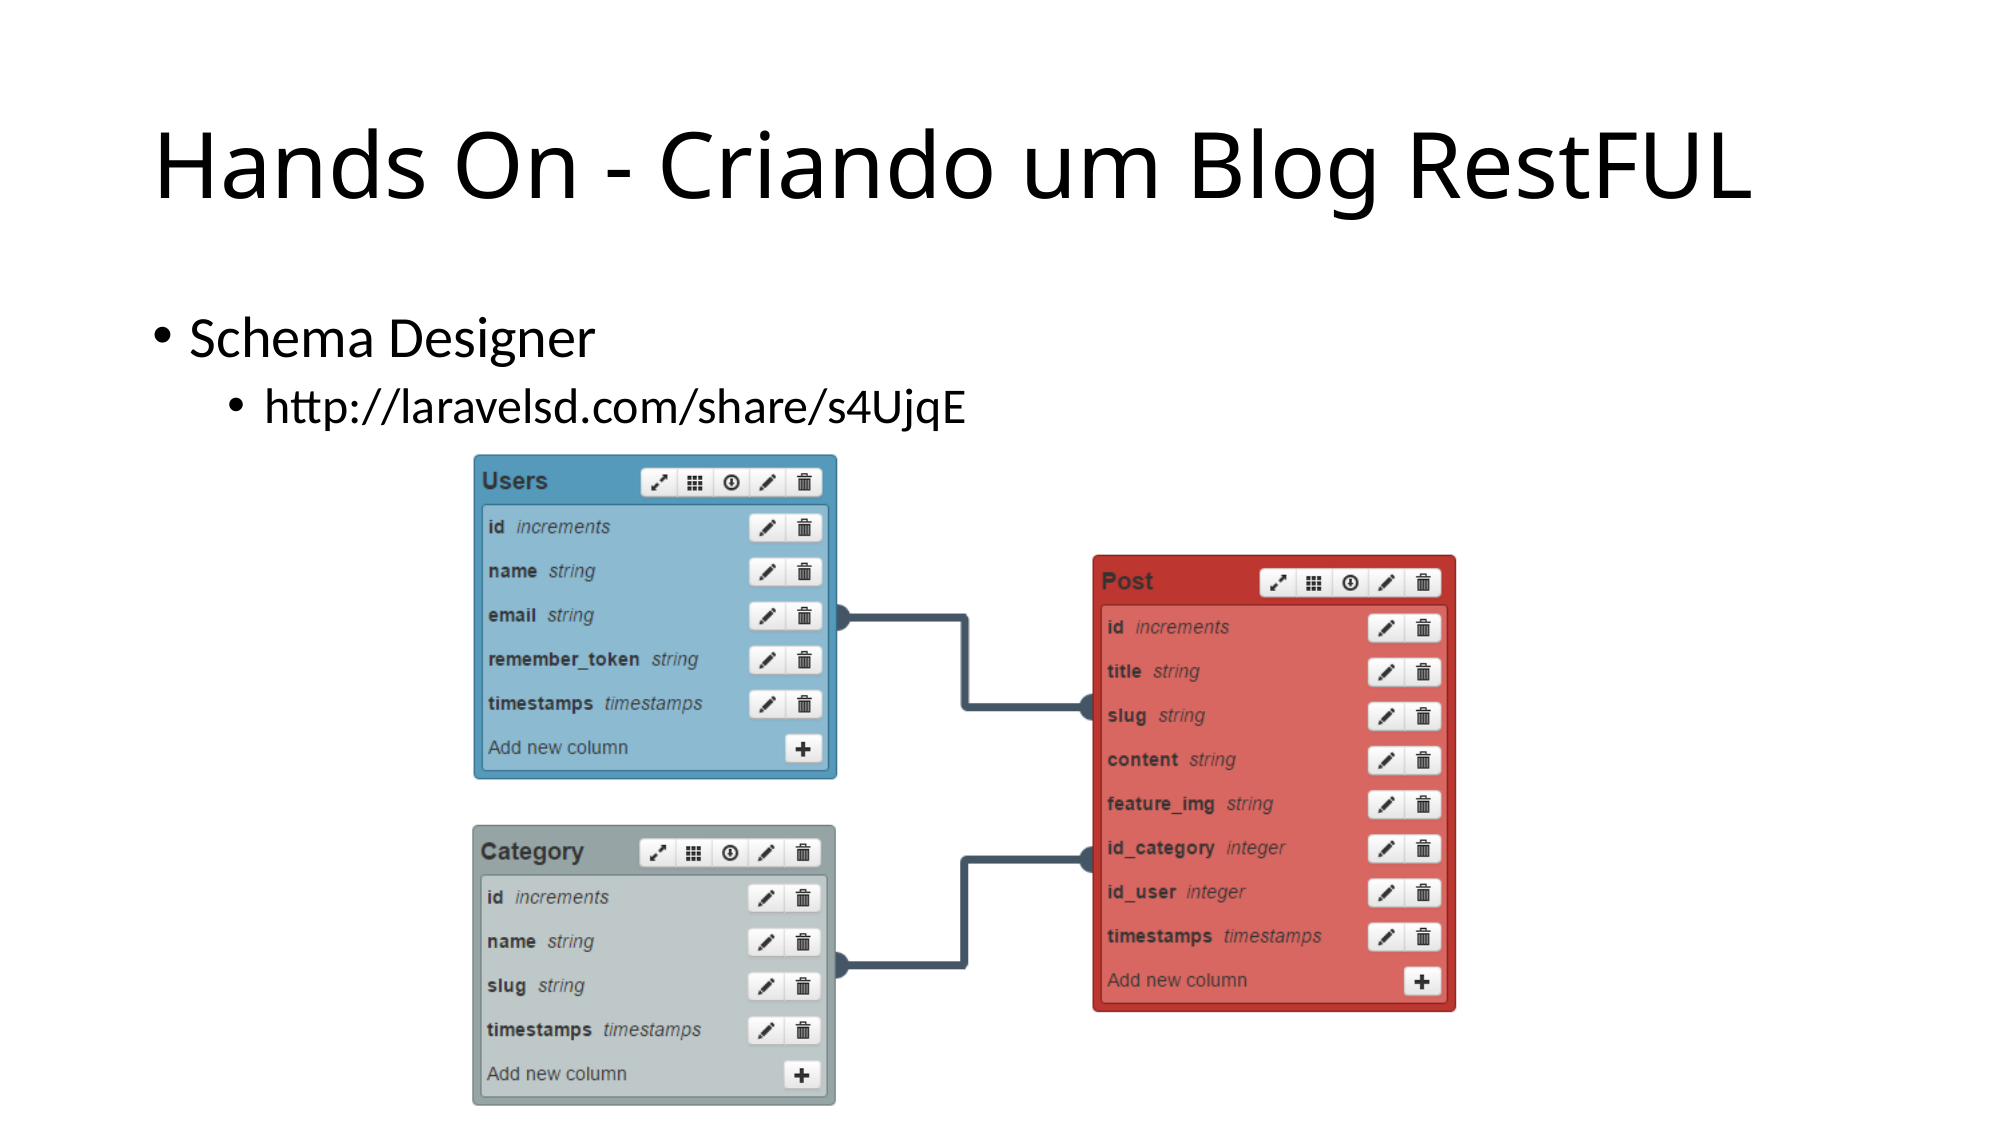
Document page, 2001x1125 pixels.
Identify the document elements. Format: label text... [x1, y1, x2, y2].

picture [429, 437, 1494, 1125]
list Schema Designer http://laravelsd.com/share/s4UjqE [137, 299, 1863, 1014]
title Hands On - Criando um Blog RestFUL [137, 59, 1863, 278]
